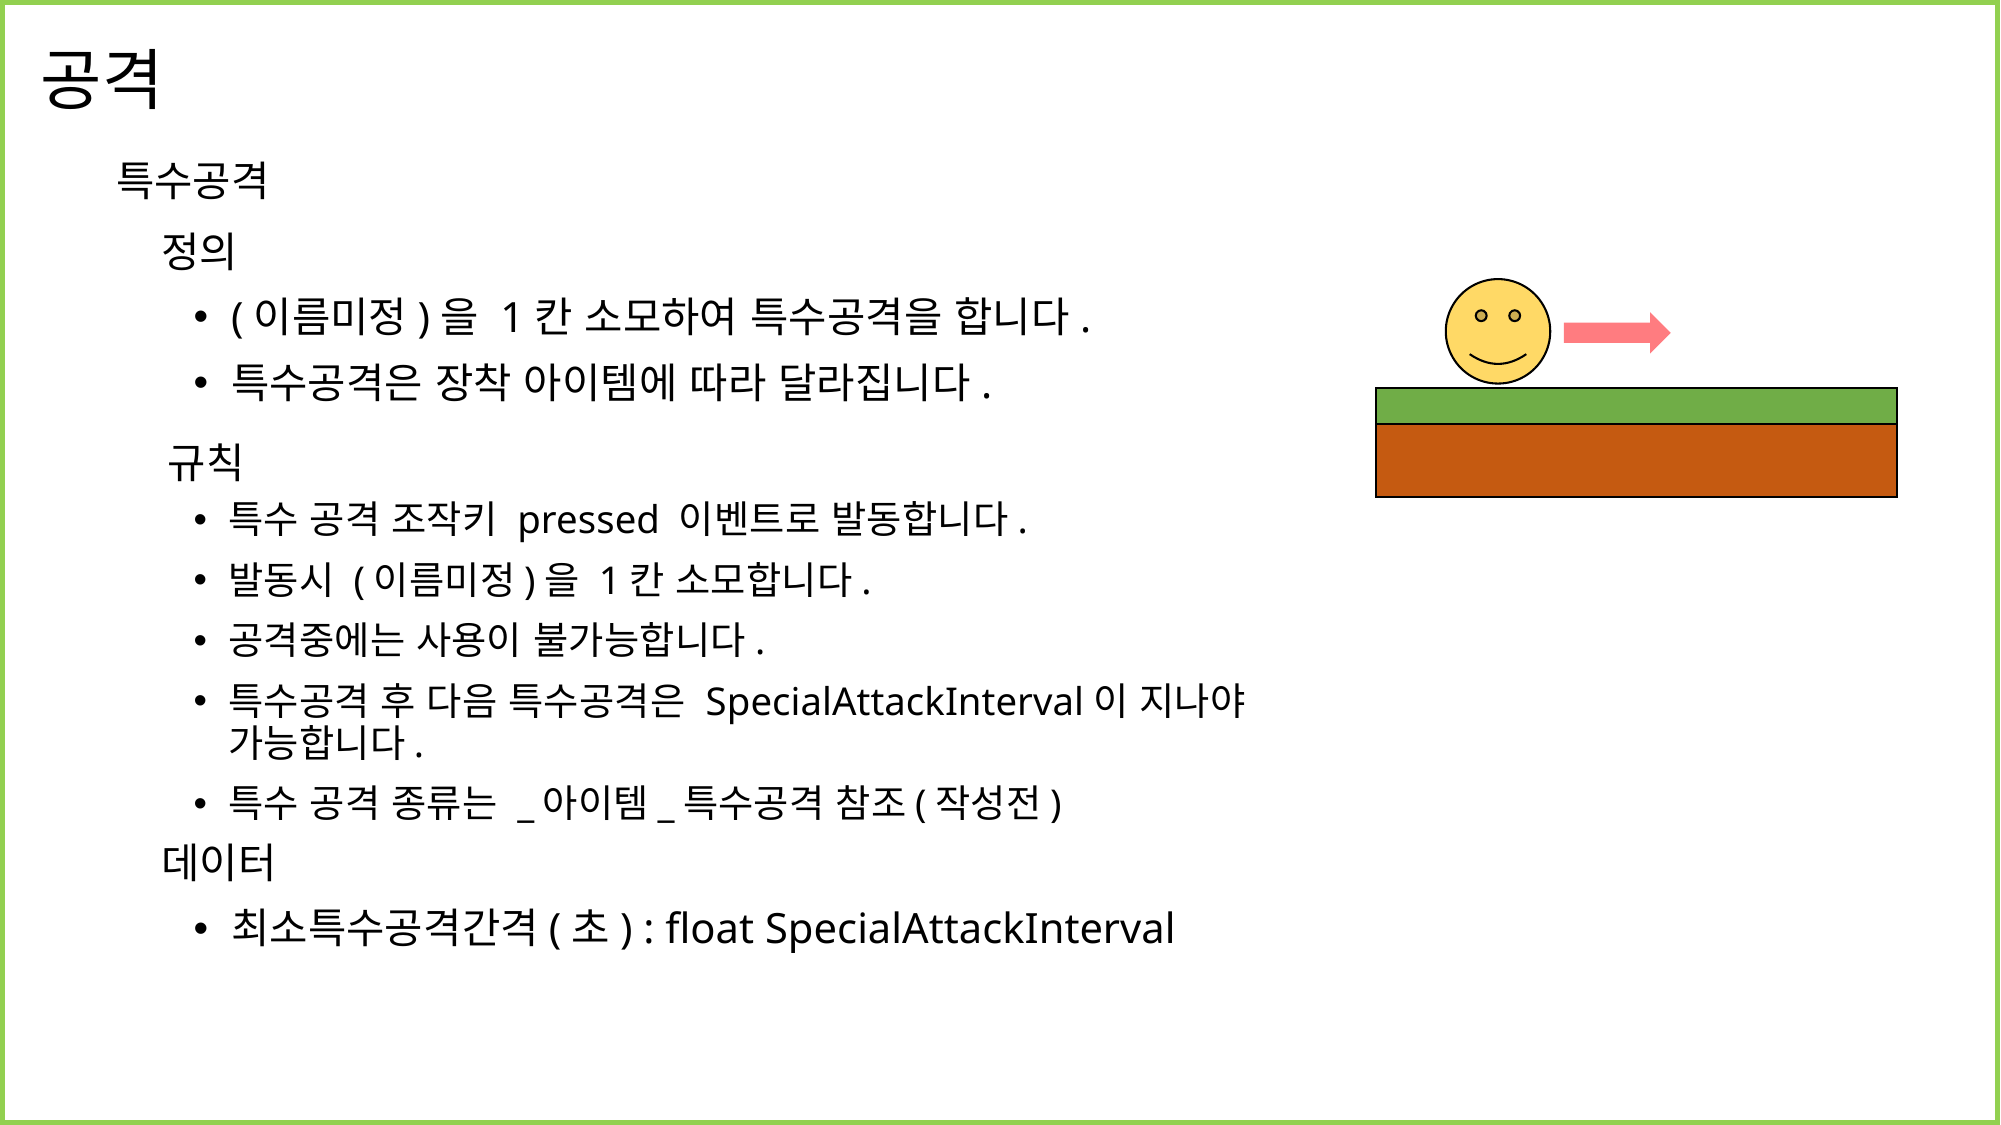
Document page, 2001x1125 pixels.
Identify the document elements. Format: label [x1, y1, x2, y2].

text_box [1375, 387, 1898, 498]
text_box [0, 0, 2000, 1125]
